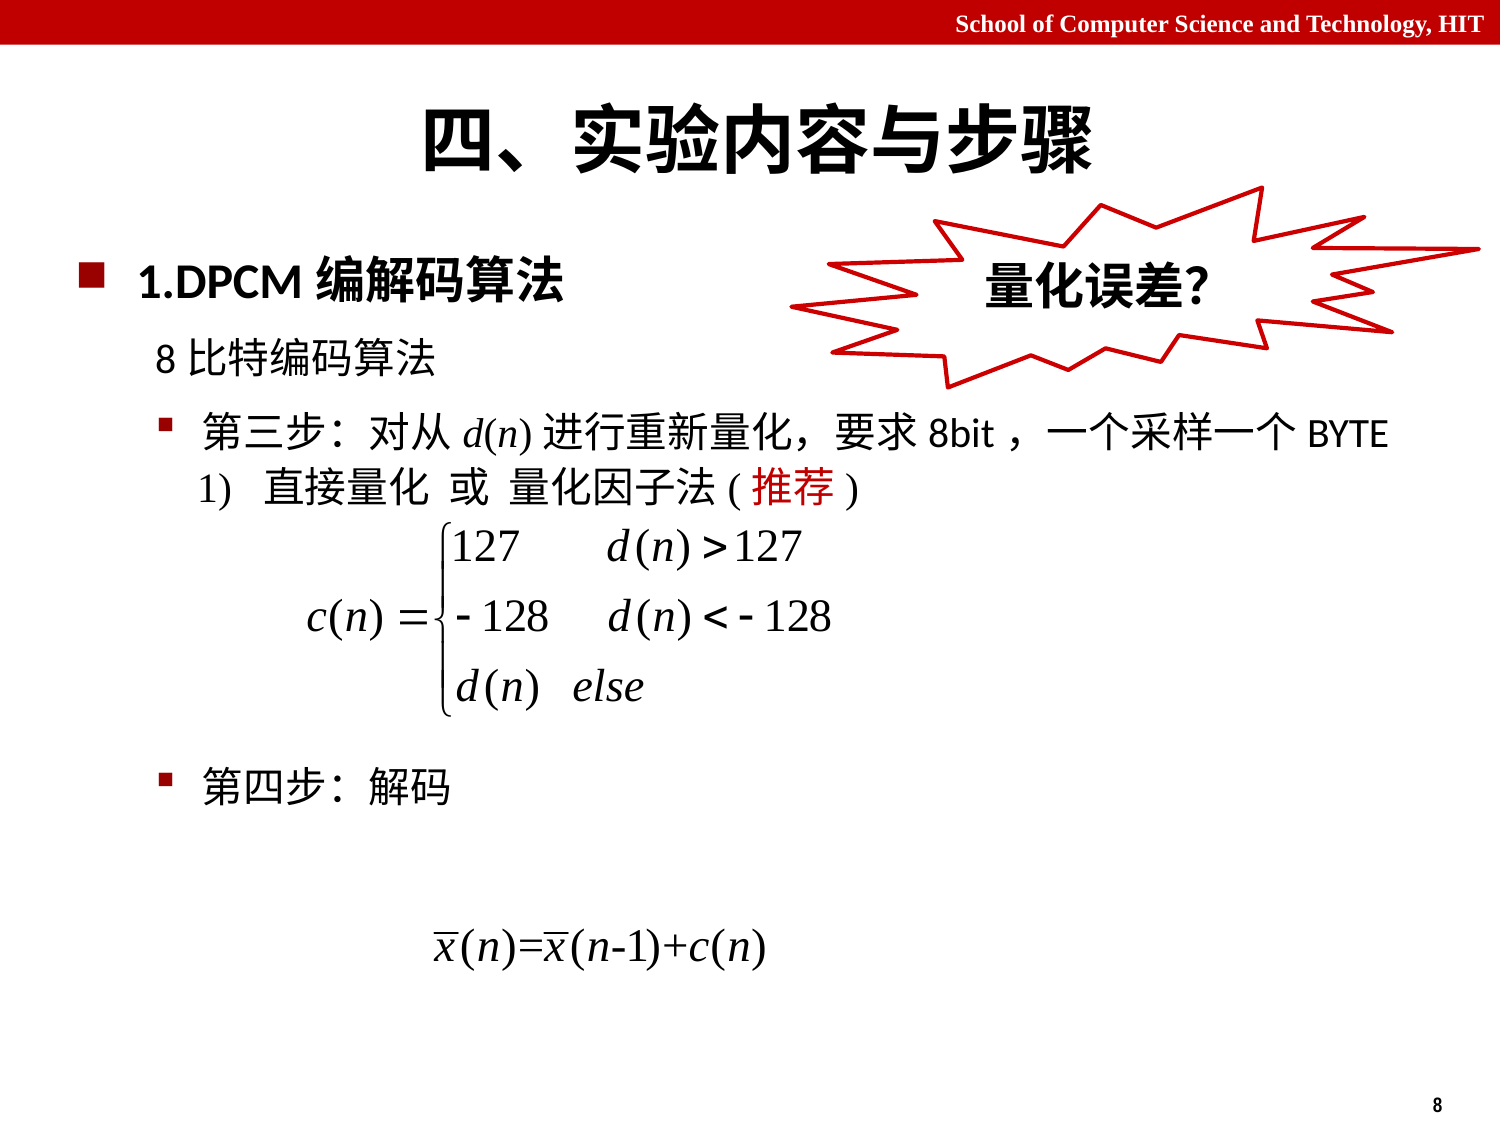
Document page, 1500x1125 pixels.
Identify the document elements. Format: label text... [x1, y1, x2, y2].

title 四、实验内容与步骤 [37, 74, 1480, 201]
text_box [299, 511, 840, 729]
text_box 量化误差？ [791, 187, 1479, 388]
list 1.DPCM编解码算法 8比特编码算法 第三步：对从d(n)进行重新量化，要求8bit，一个采样一个BYTE 1) 直接量化 或 量化因子法(推荐) 第四步：解码 [64, 223, 1476, 1088]
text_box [424, 918, 777, 982]
